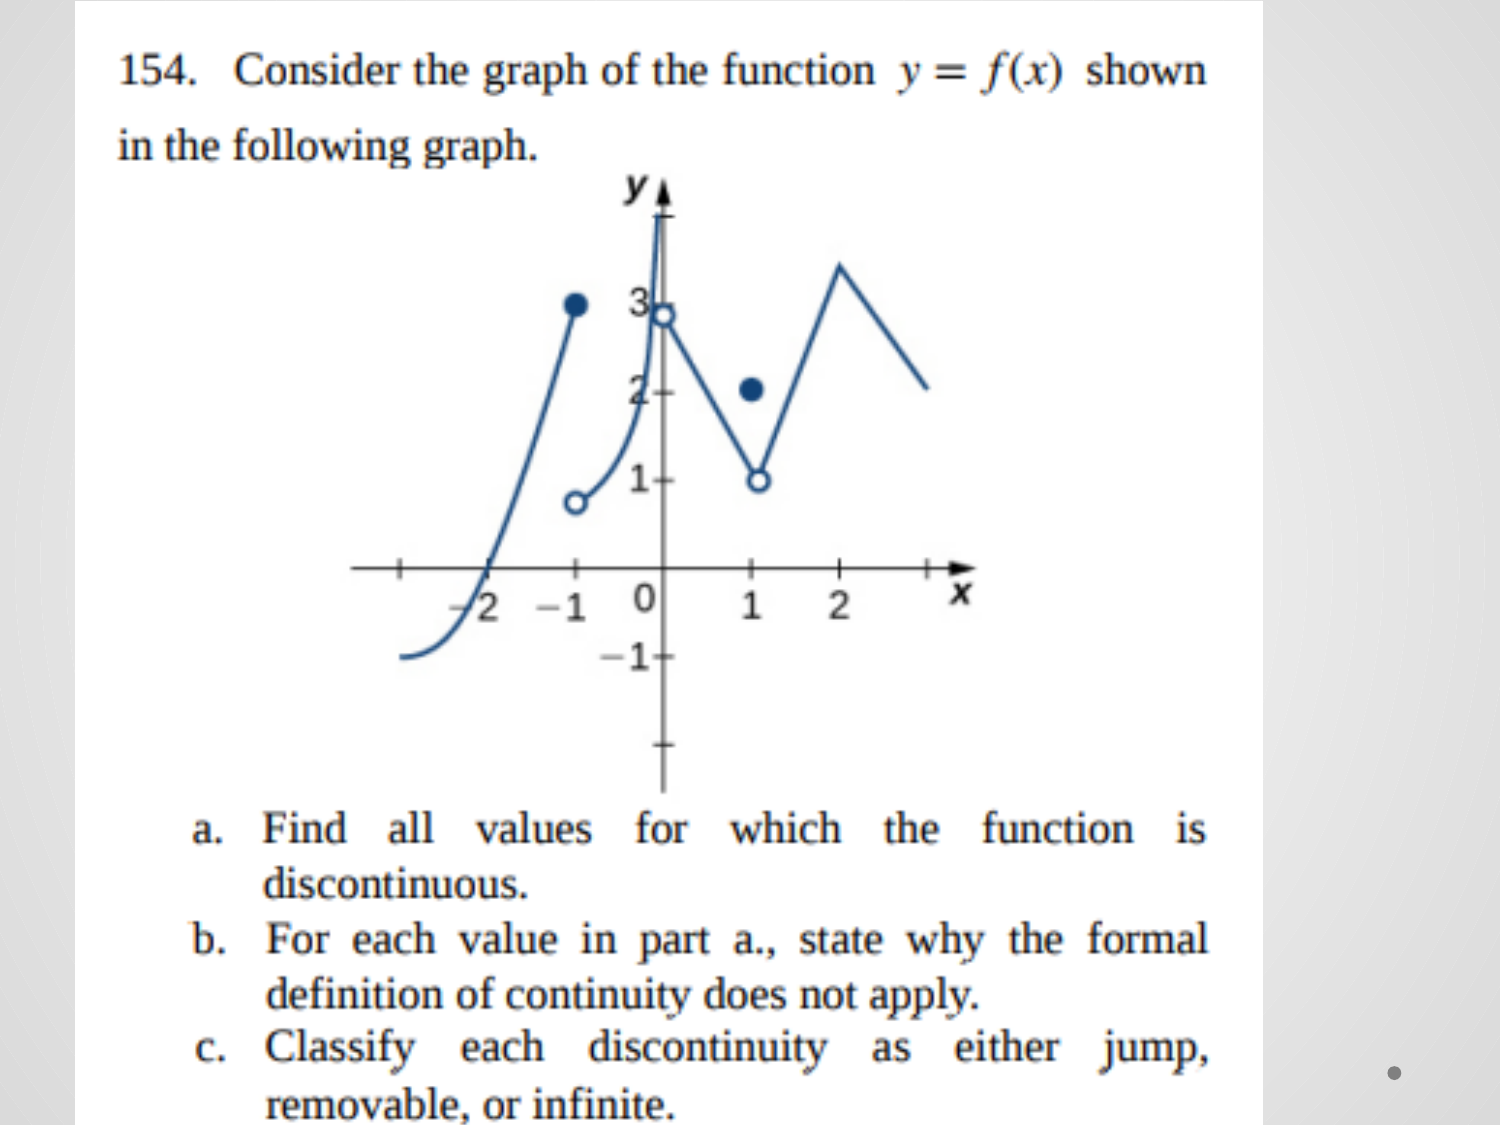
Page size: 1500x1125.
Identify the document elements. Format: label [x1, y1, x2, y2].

picture [74, 1, 1263, 1125]
